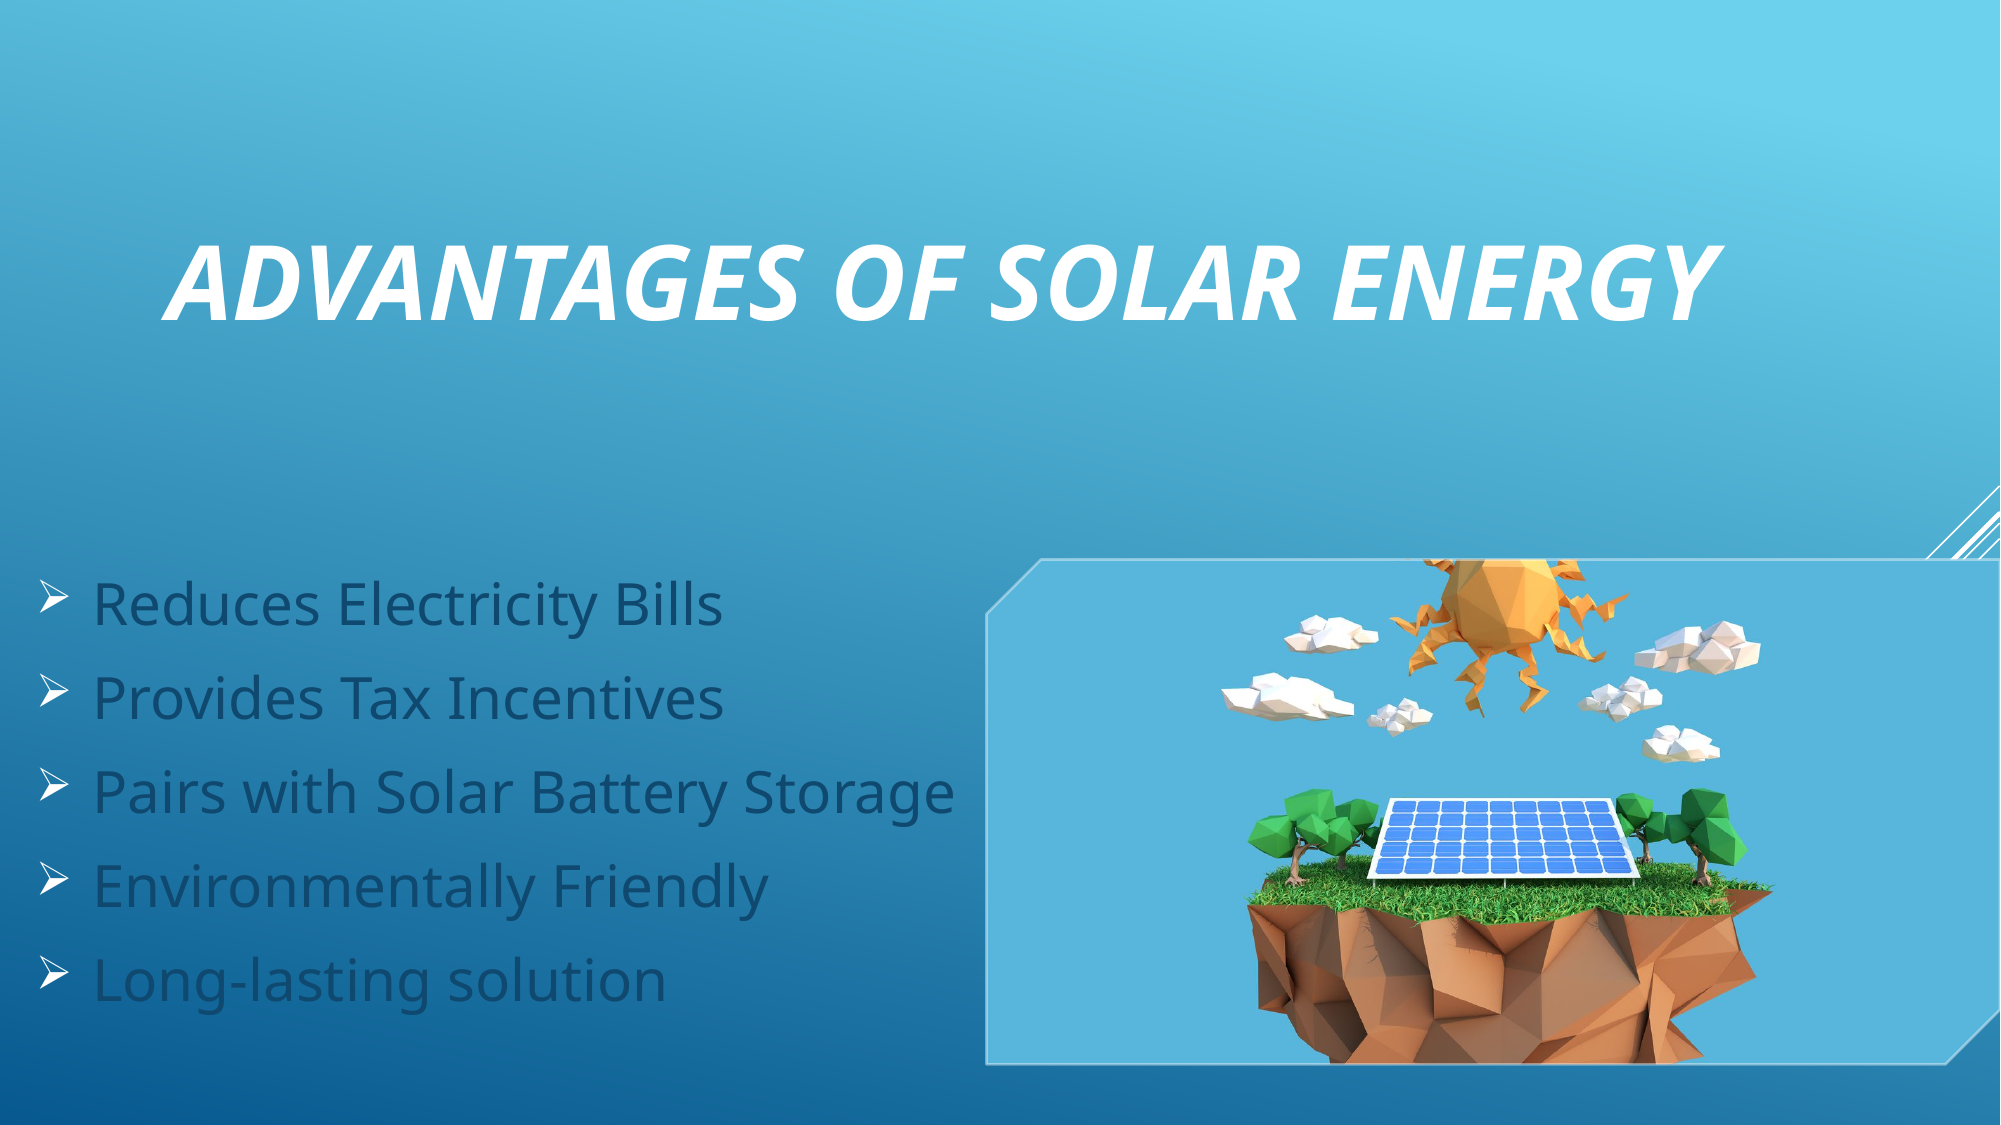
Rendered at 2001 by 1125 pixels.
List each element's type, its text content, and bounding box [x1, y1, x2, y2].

title Advantages of solar energy [152, 85, 1937, 473]
list Reduces Electricity Bills Provides Tax Incentives Pairs with Solar Battery Storage Environmentally Friendly Long-lasting solution [20, 559, 1035, 1069]
picture [986, 559, 2000, 1065]
